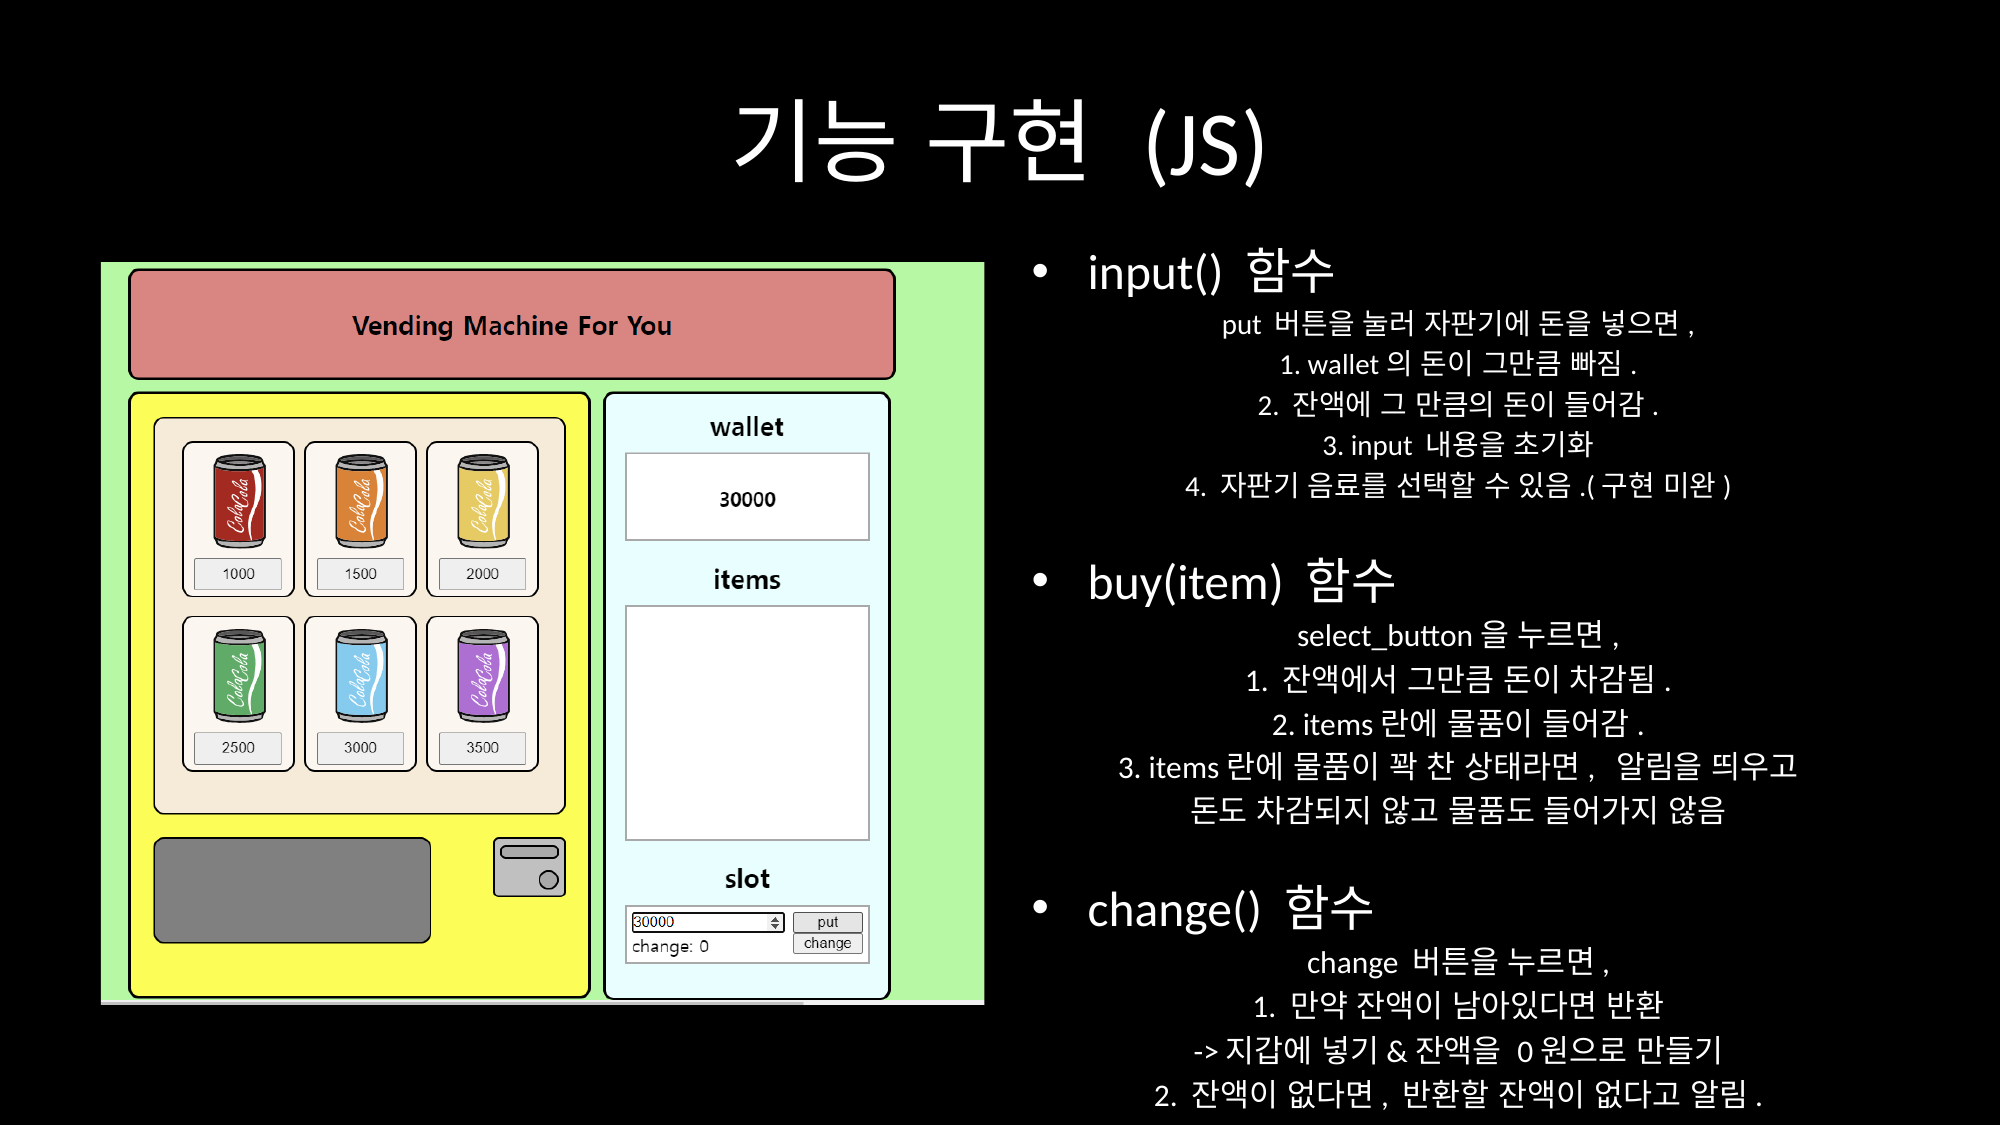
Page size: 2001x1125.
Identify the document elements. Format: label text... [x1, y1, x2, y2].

picture [100, 261, 985, 1006]
title 기능 구현 (JS) [99, 45, 1900, 233]
list input() 함수 put 버튼을 눌러 자판기에 돈을 넣으면, 1. wallet의 돈이 그만큼 빠짐. 2. 잔액에 그 만큼의 돈이 들어감. 3. input 내용을 초기화 4. 자판기 음료를 선택할 수 있음.(구현 미완) buy(item) 함수 select_button을 누르면, 1. 잔액에서 그만큼 돈이 차감됨. 2. items란에 물품이 들어감. 3. items란에 물품이 꽉 찬 상태라면, 알림을 띄우고 돈도 차감되지 않고 물품도 들어가지 않음 change() 함수 change 버튼을 누르면, 1. 만약 잔액이 남아있다면 반환 ->지갑에 넣기&잔액을 0원으로 만들기 2. 잔액이 없다면, 반환할 잔액이 없다고 알림. [1016, 232, 1900, 1125]
